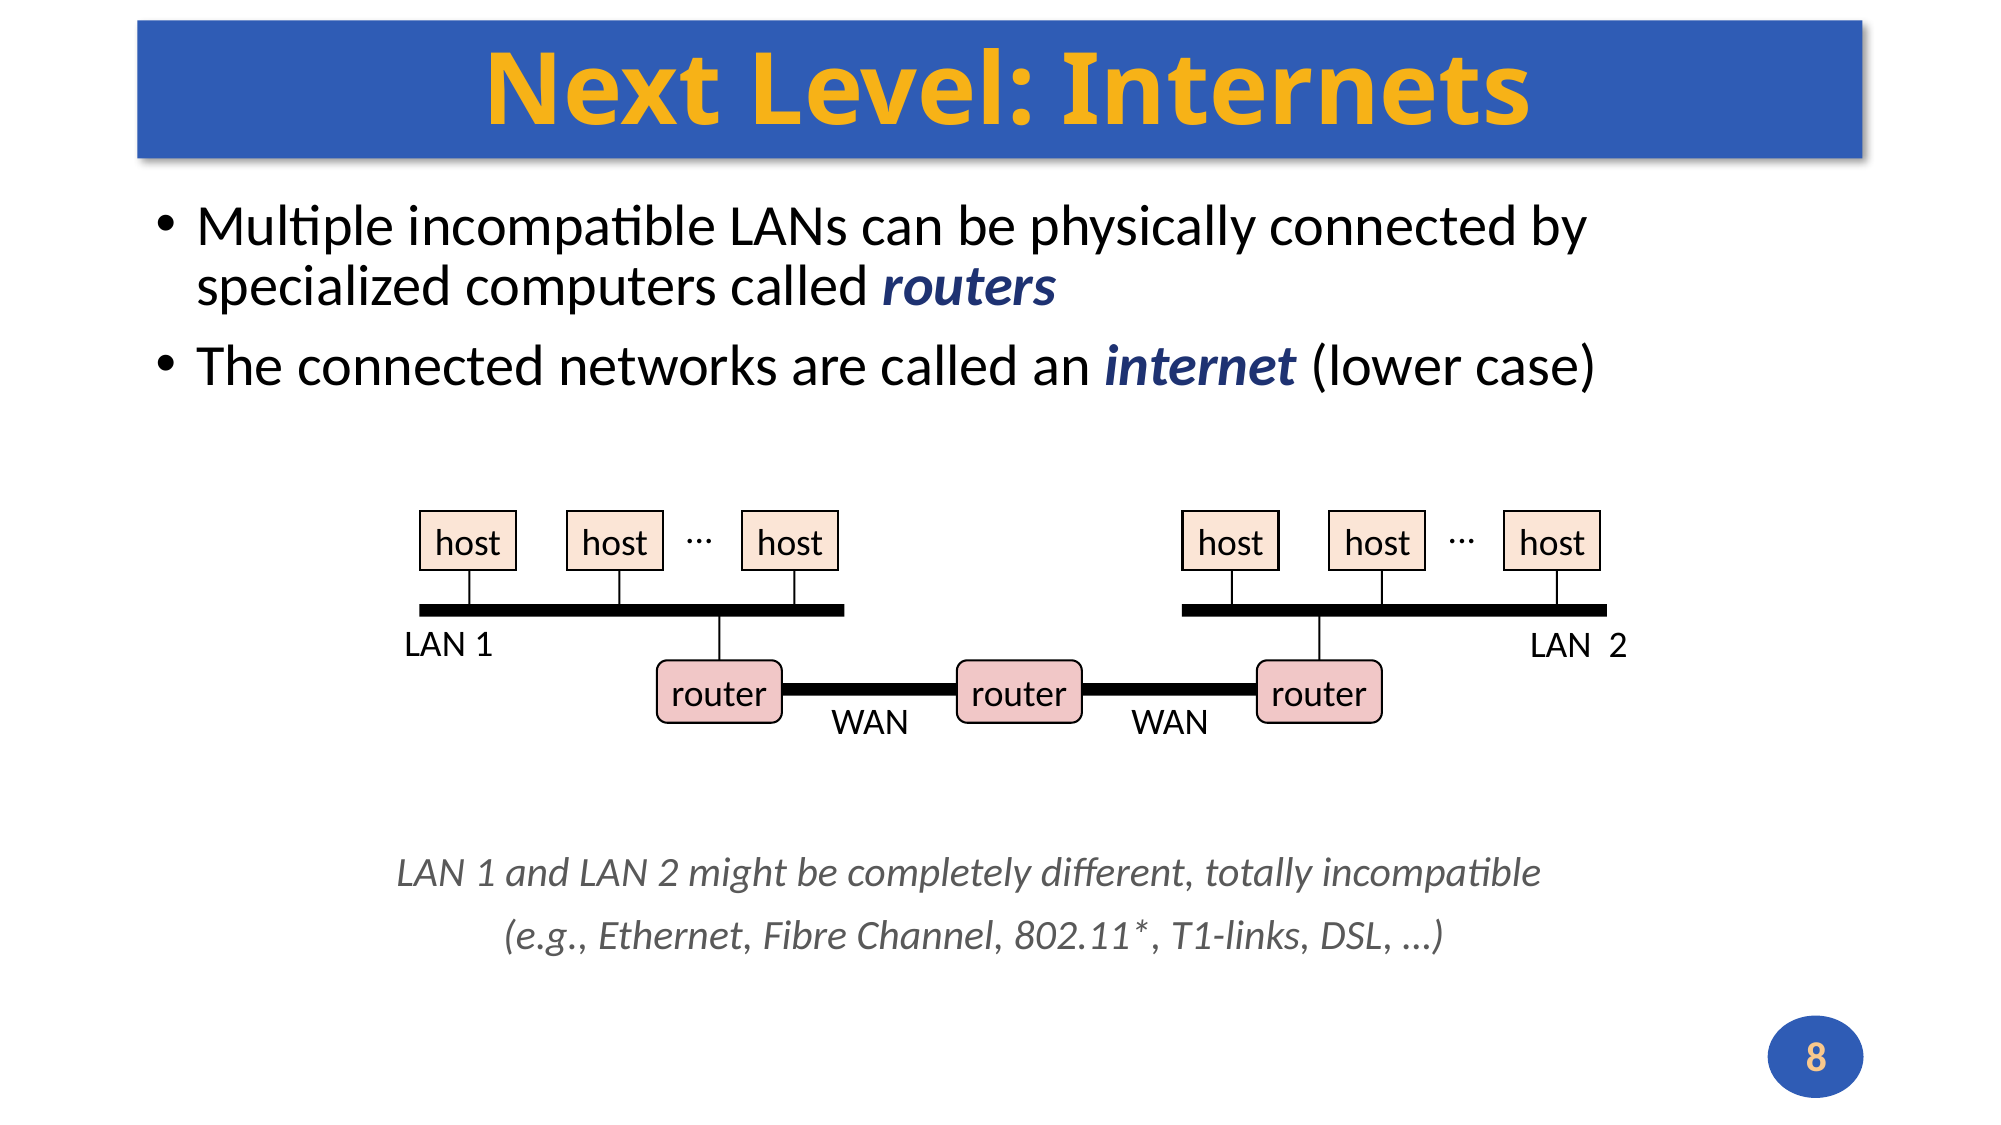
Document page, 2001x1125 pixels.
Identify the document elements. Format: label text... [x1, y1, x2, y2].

text_box host [1329, 510, 1426, 571]
text_box LAN 2 [1515, 612, 1643, 673]
text_box WAN [816, 689, 925, 750]
slide_number 8 [1767, 1015, 1866, 1095]
text_box ... [670, 498, 729, 558]
text_box router [1256, 660, 1382, 723]
list Multiple incompatible LANs can be physically connected by specialized computers called routers The connected networks are called an internet (lower case) [140, 190, 1863, 419]
text_box router [656, 660, 782, 723]
text_box LAN 1 and LAN 2 might be completely different, totally incompatible (e.g., Ethernet, Fibre Channel, 802.11*, T1-links, DSL, …) [210, 837, 1739, 965]
text_box ... [1432, 498, 1492, 558]
text_box LAN 1 [389, 611, 509, 672]
text_box router [956, 660, 1082, 723]
text_box WAN [1116, 689, 1224, 750]
text_box host [741, 510, 838, 571]
title Next Level: Internets [140, 18, 1863, 151]
text_box host [420, 510, 516, 571]
text_box host [1504, 510, 1601, 571]
text_box host [1182, 510, 1279, 571]
text_box host [566, 510, 663, 571]
